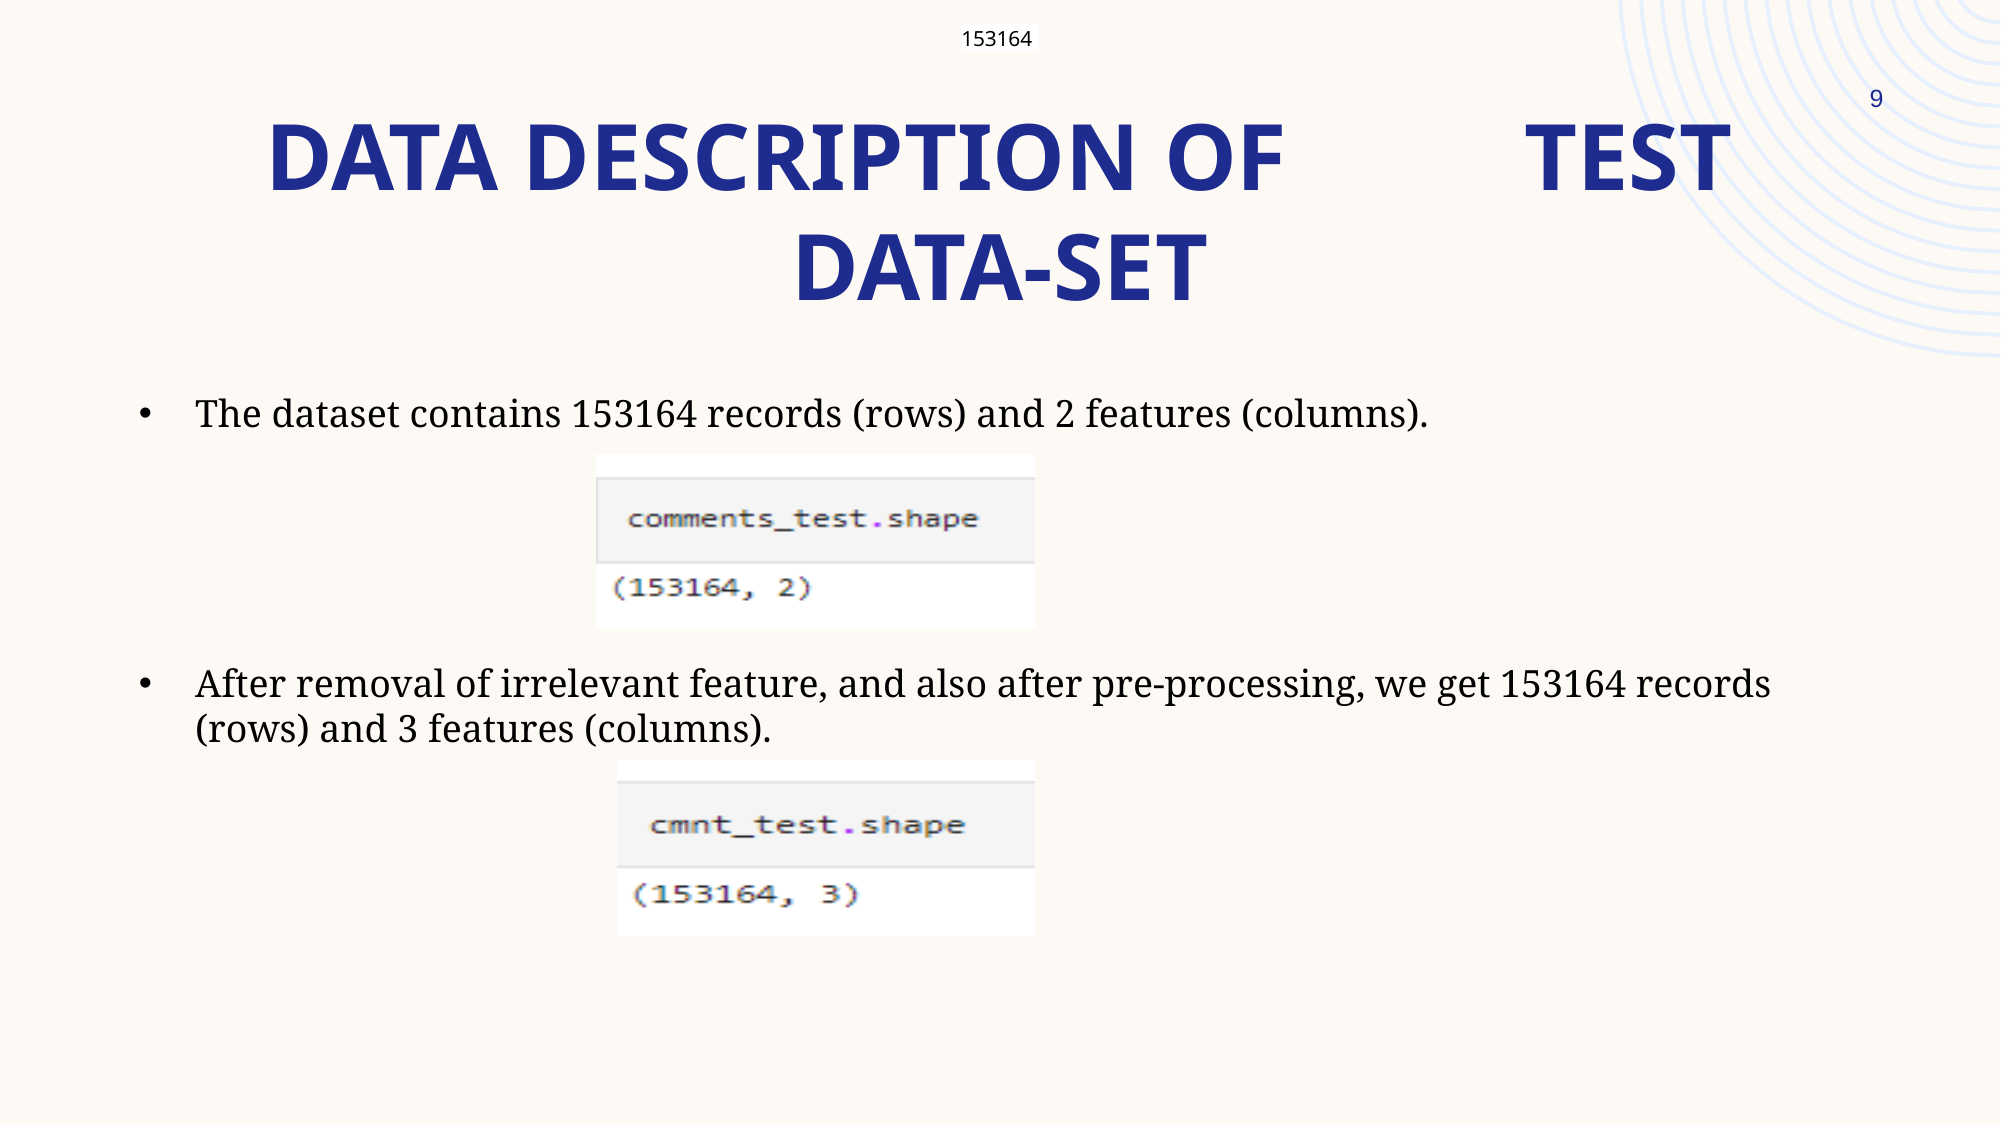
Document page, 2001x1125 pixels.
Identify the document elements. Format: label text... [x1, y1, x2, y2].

title Data Description of TEST Data-set [124, 91, 1875, 367]
picture [596, 454, 1035, 629]
picture [617, 760, 1035, 936]
slide_number 9 [1795, 75, 1958, 120]
text_box 153164 [961, 23, 1039, 52]
list The dataset contains 153164 records (rows) and 2 features (columns). After removal of irrelevant feature, and also after pre-processing, we get 153164 records (rows) and 3 features (columns). [124, 382, 1876, 936]
